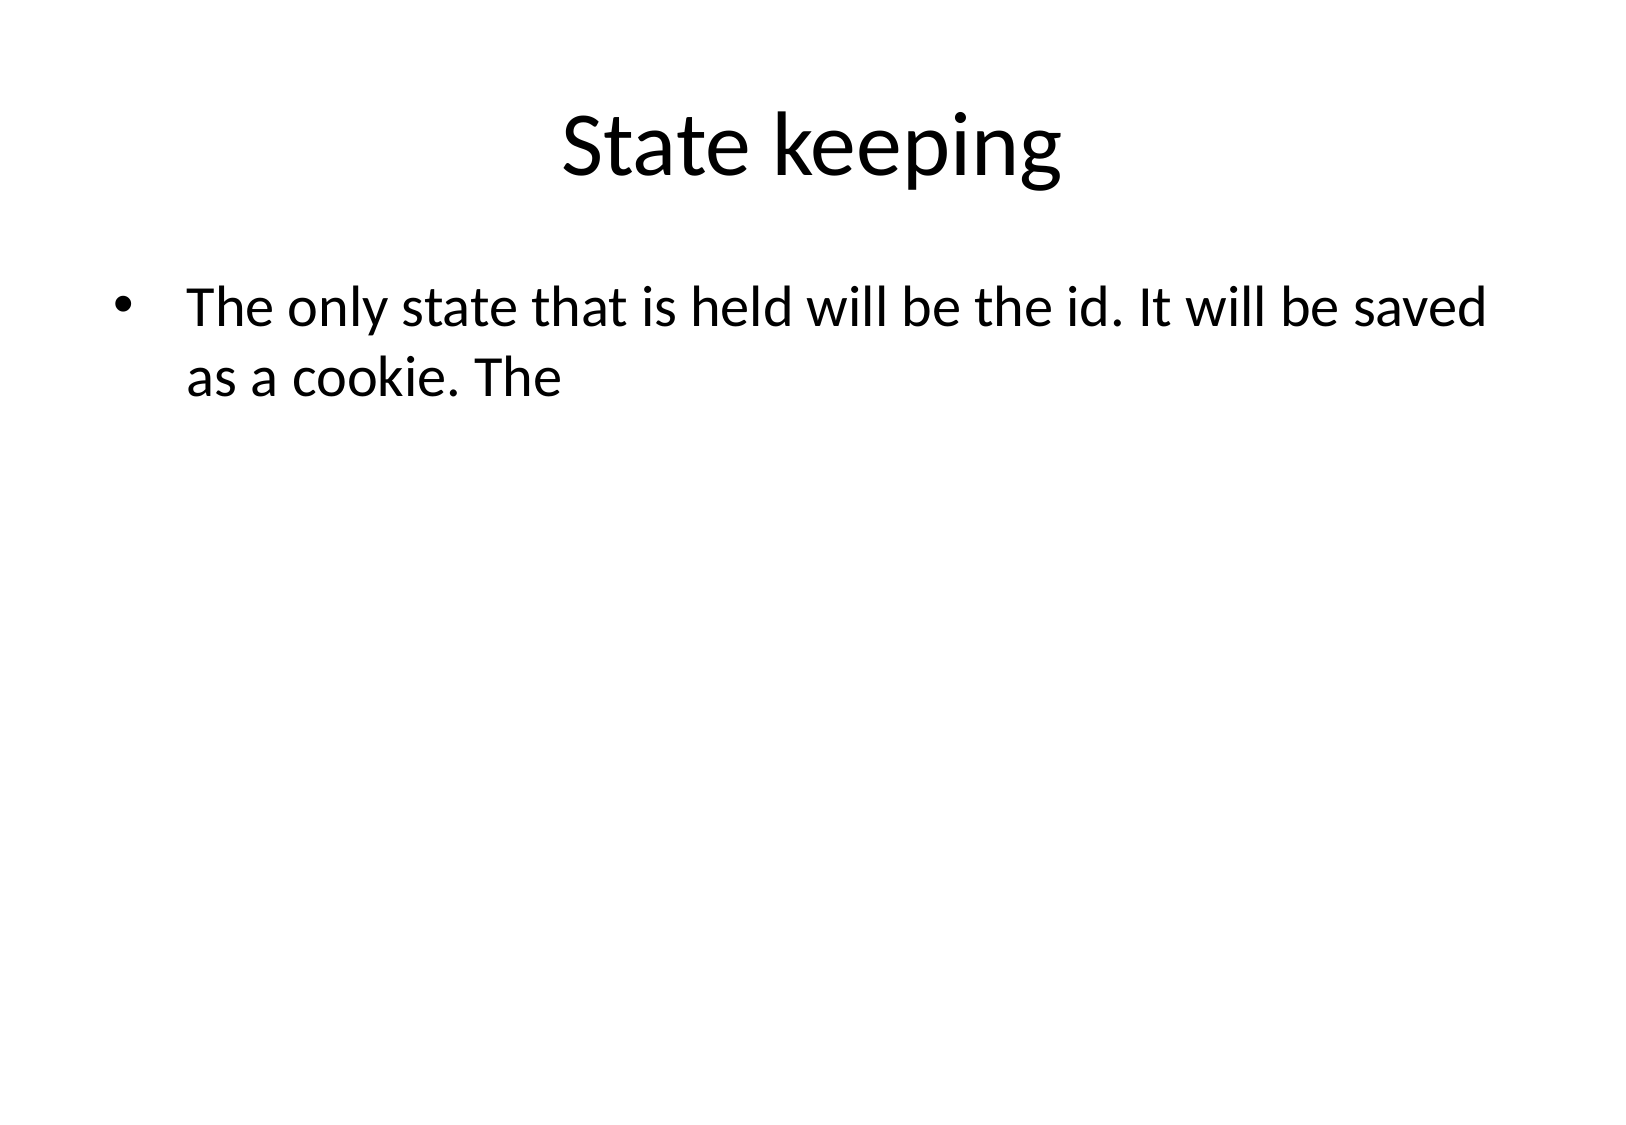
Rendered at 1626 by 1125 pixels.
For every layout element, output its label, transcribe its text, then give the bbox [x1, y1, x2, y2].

list The only state that is held will be the id. It will be saved as a cookie. The [81, 259, 1544, 1005]
title State keeping [81, 45, 1544, 233]
